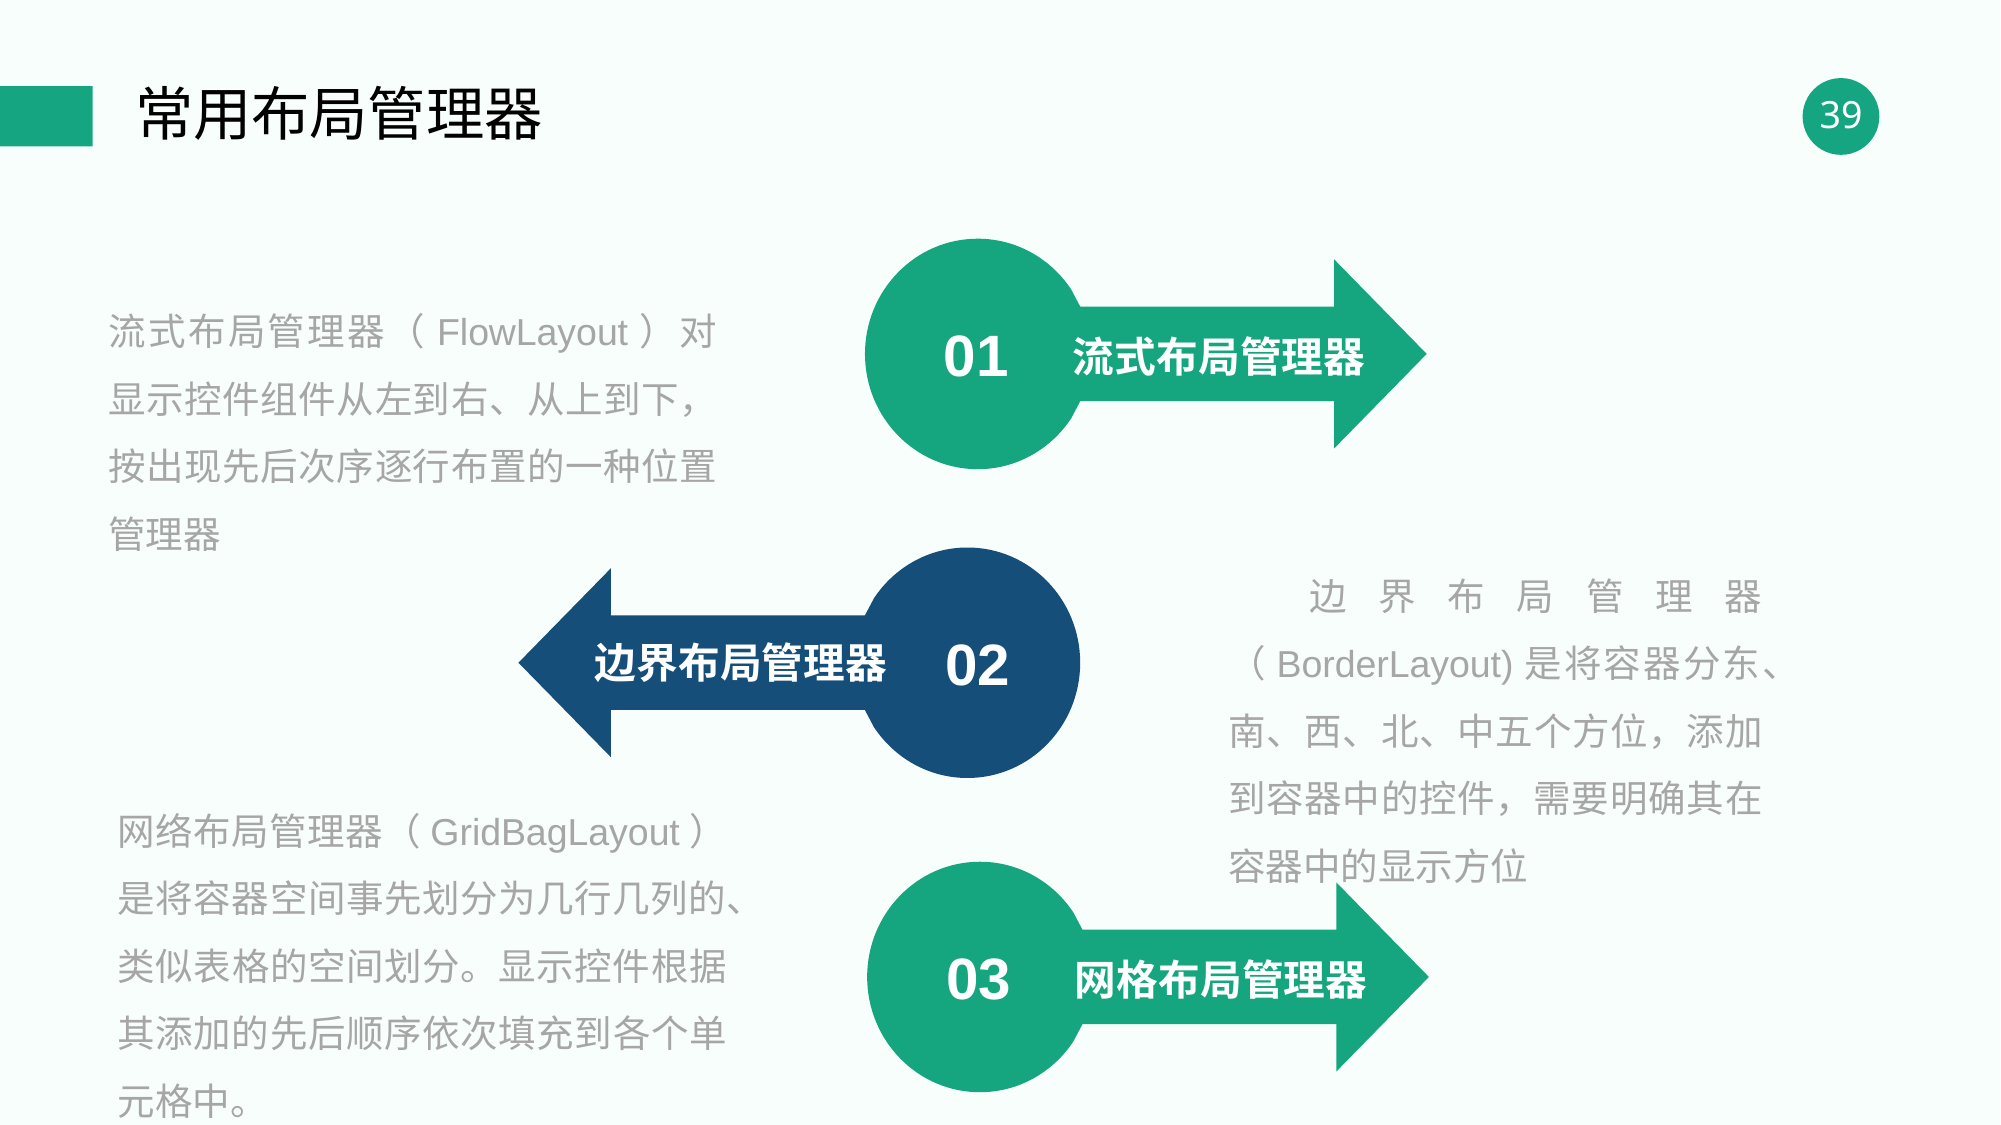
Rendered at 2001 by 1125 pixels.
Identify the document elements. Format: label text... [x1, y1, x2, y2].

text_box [518, 547, 1081, 778]
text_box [864, 238, 1427, 470]
text_box 边界布局管理器（BorderLayout)是将容器分东、南、西、北、中五个方位，添加到容器中的控件，需要明确其在容器中的显示方位 [1213, 543, 1777, 895]
text_box 流式布局管理器（FlowLayout）对显示控件组件从左到右、从上到下，按出现先后次序逐行布置的一种位置管理器 [93, 278, 732, 563]
text_box 网络布局管理器（GridBagLayout）是将容器空间事先划分为几行几列的、类似表格的空间划分。显示控件根据其添加的先后顺序依次填充到各个单元格中。 [103, 778, 741, 1125]
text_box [867, 861, 1429, 1093]
list 常用布局管理器 [120, 77, 1237, 155]
